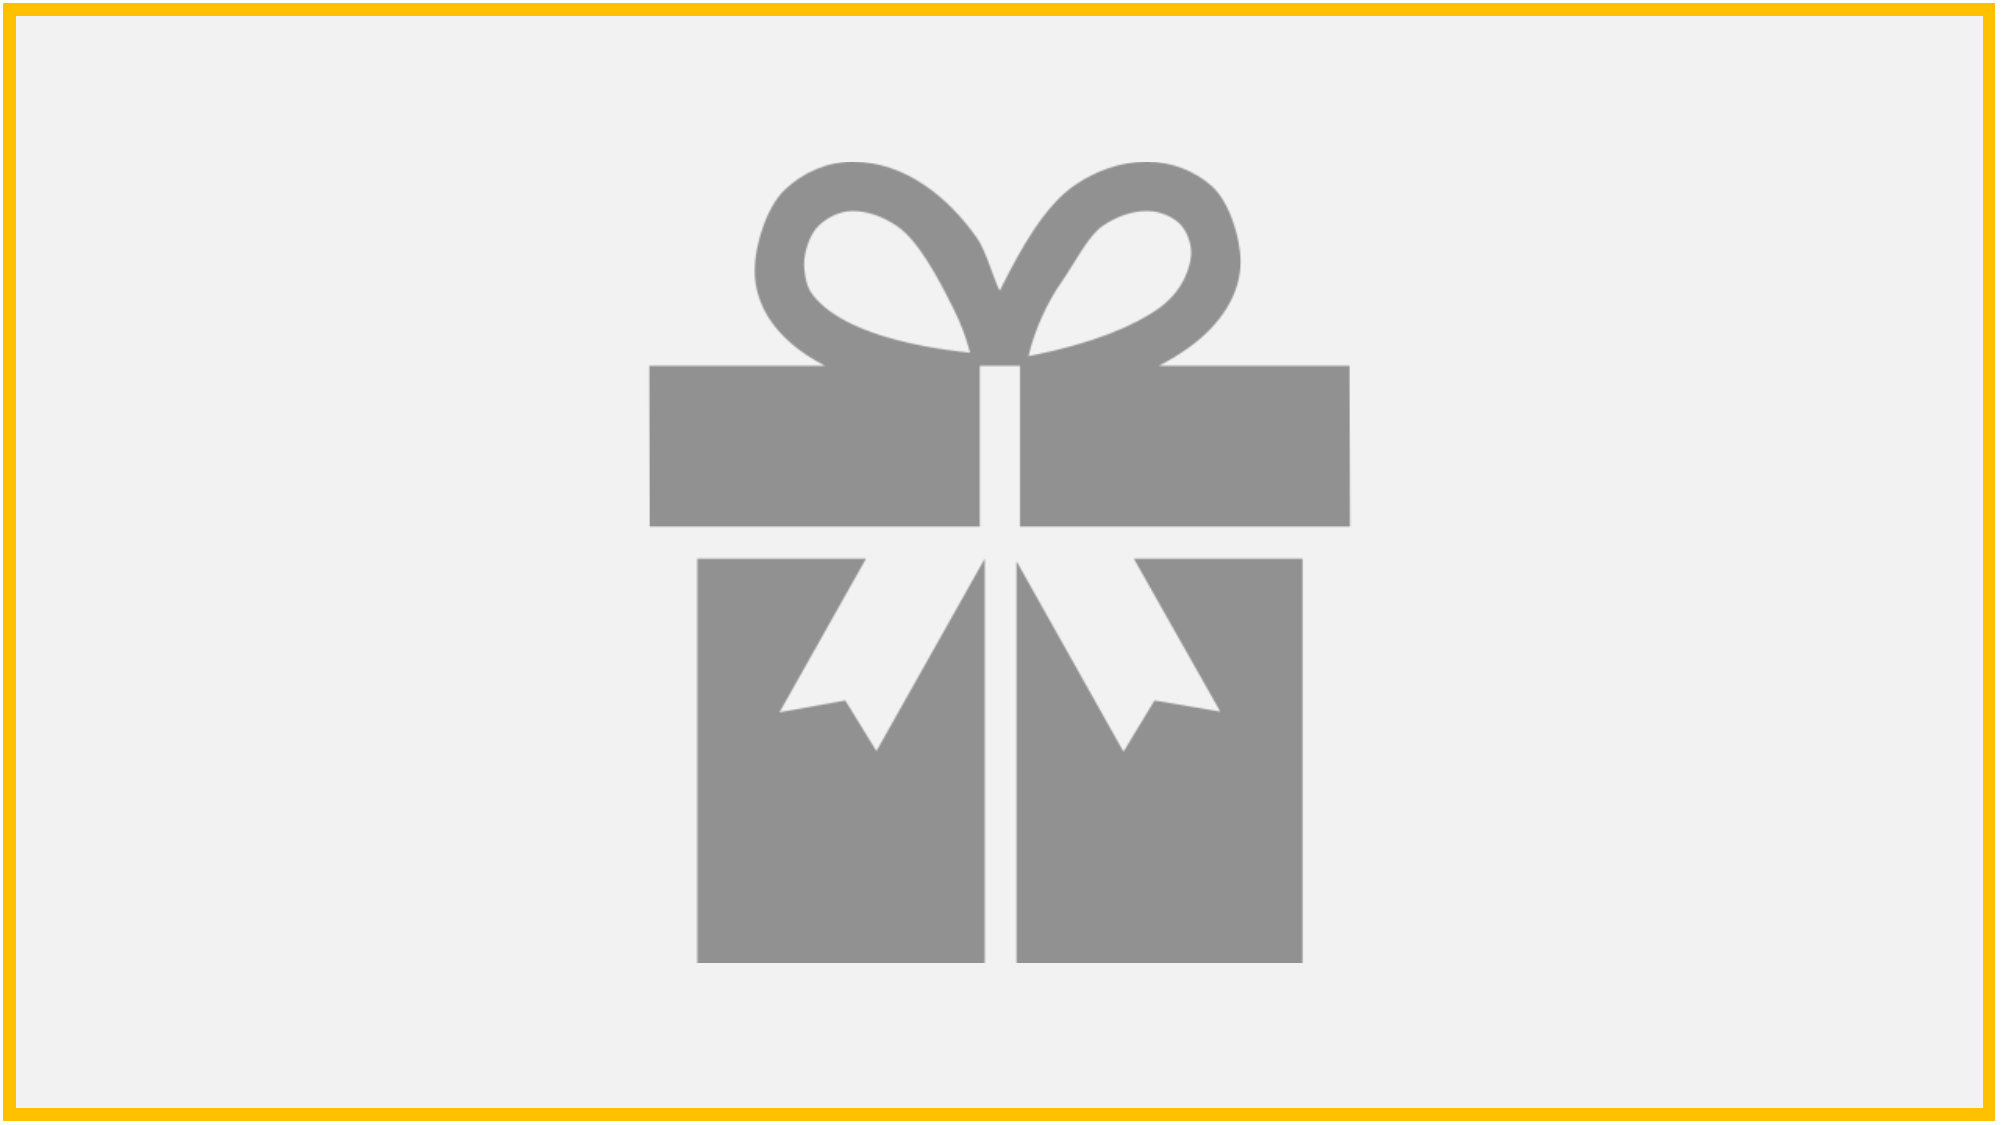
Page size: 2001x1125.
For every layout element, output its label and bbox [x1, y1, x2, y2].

text_box [385, 146, 1568, 998]
picture [600, 162, 1400, 963]
text_box [8, 8, 1990, 1116]
